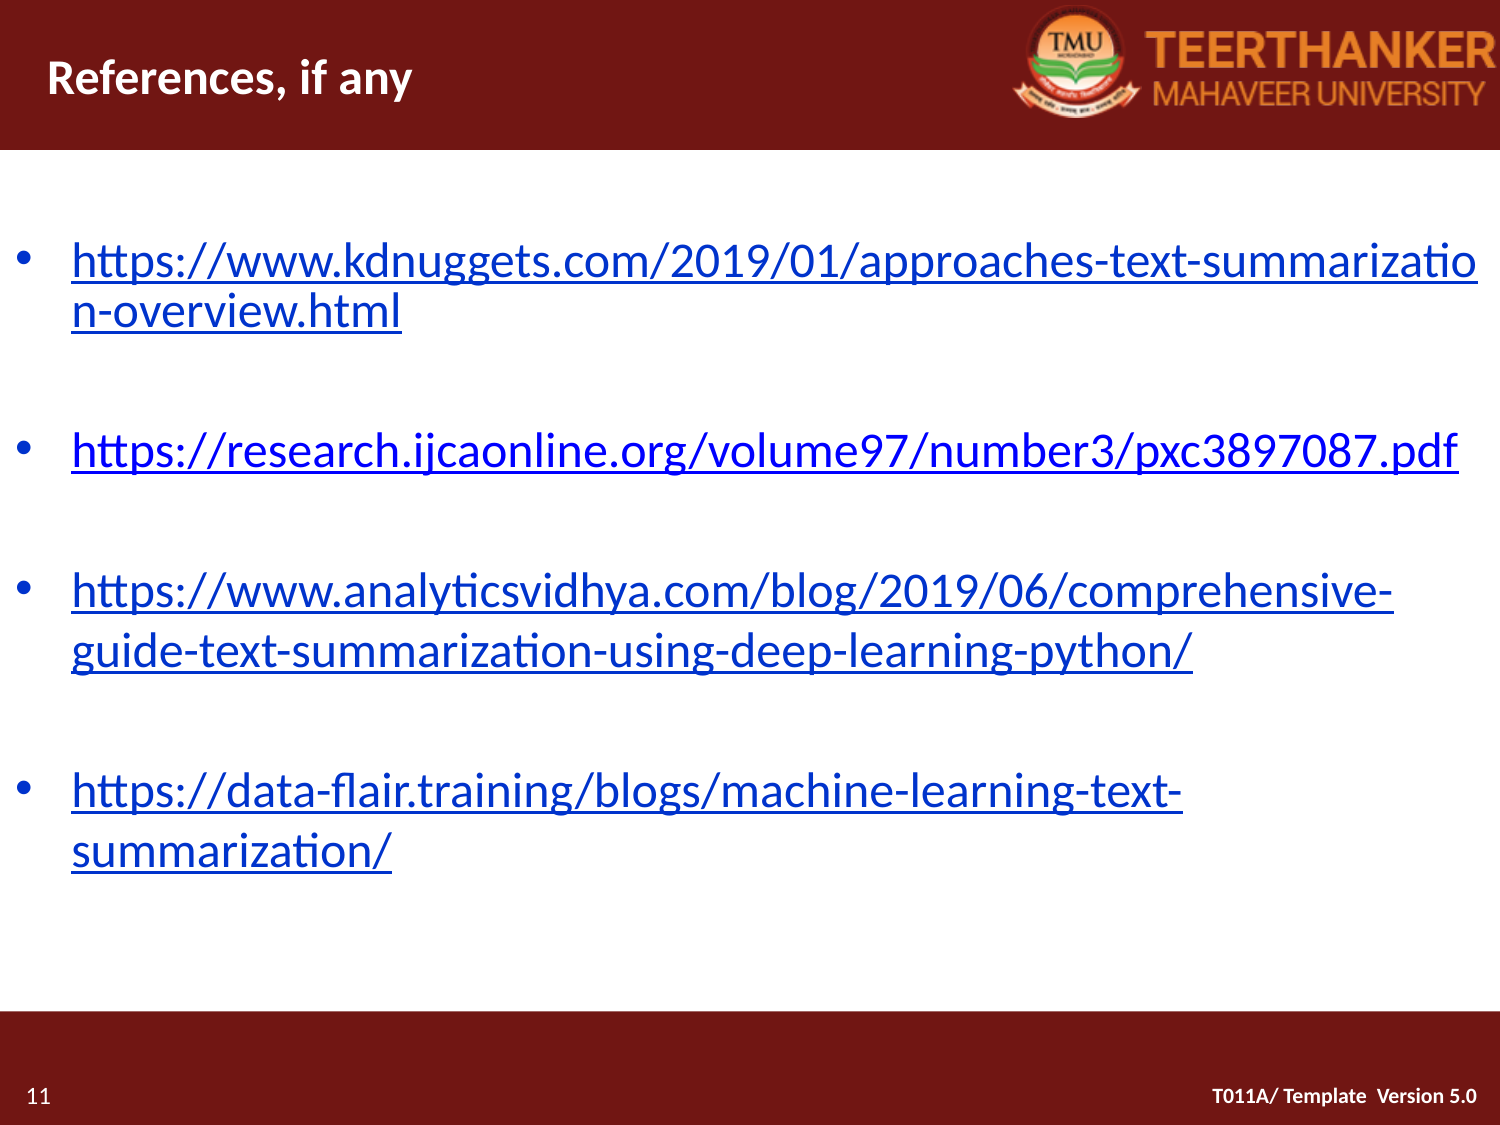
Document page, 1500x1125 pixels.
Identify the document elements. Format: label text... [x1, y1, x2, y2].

text_box [0, 1011, 1500, 1125]
text_box References, if any [32, 36, 1007, 112]
list https://www.kdnuggets.com/2019/01/approaches-text-summarization-overview.html https://research.ijcaonline.org/volume97/number3/pxc3897087.pdf https://www.analyticsvidhya.com/blog/2019/06/comprehensive-guide-text-summarization-using-deep-learning-python/ https://data-flair.training/blogs/machine-learning-text-summarization/ [0, 150, 1500, 1011]
text_box T011A/ Template Version 5.0 [1197, 1074, 1493, 1115]
text_box 11 [0, 1065, 77, 1125]
picture [1012, 5, 1498, 119]
text_box [0, 0, 1500, 150]
